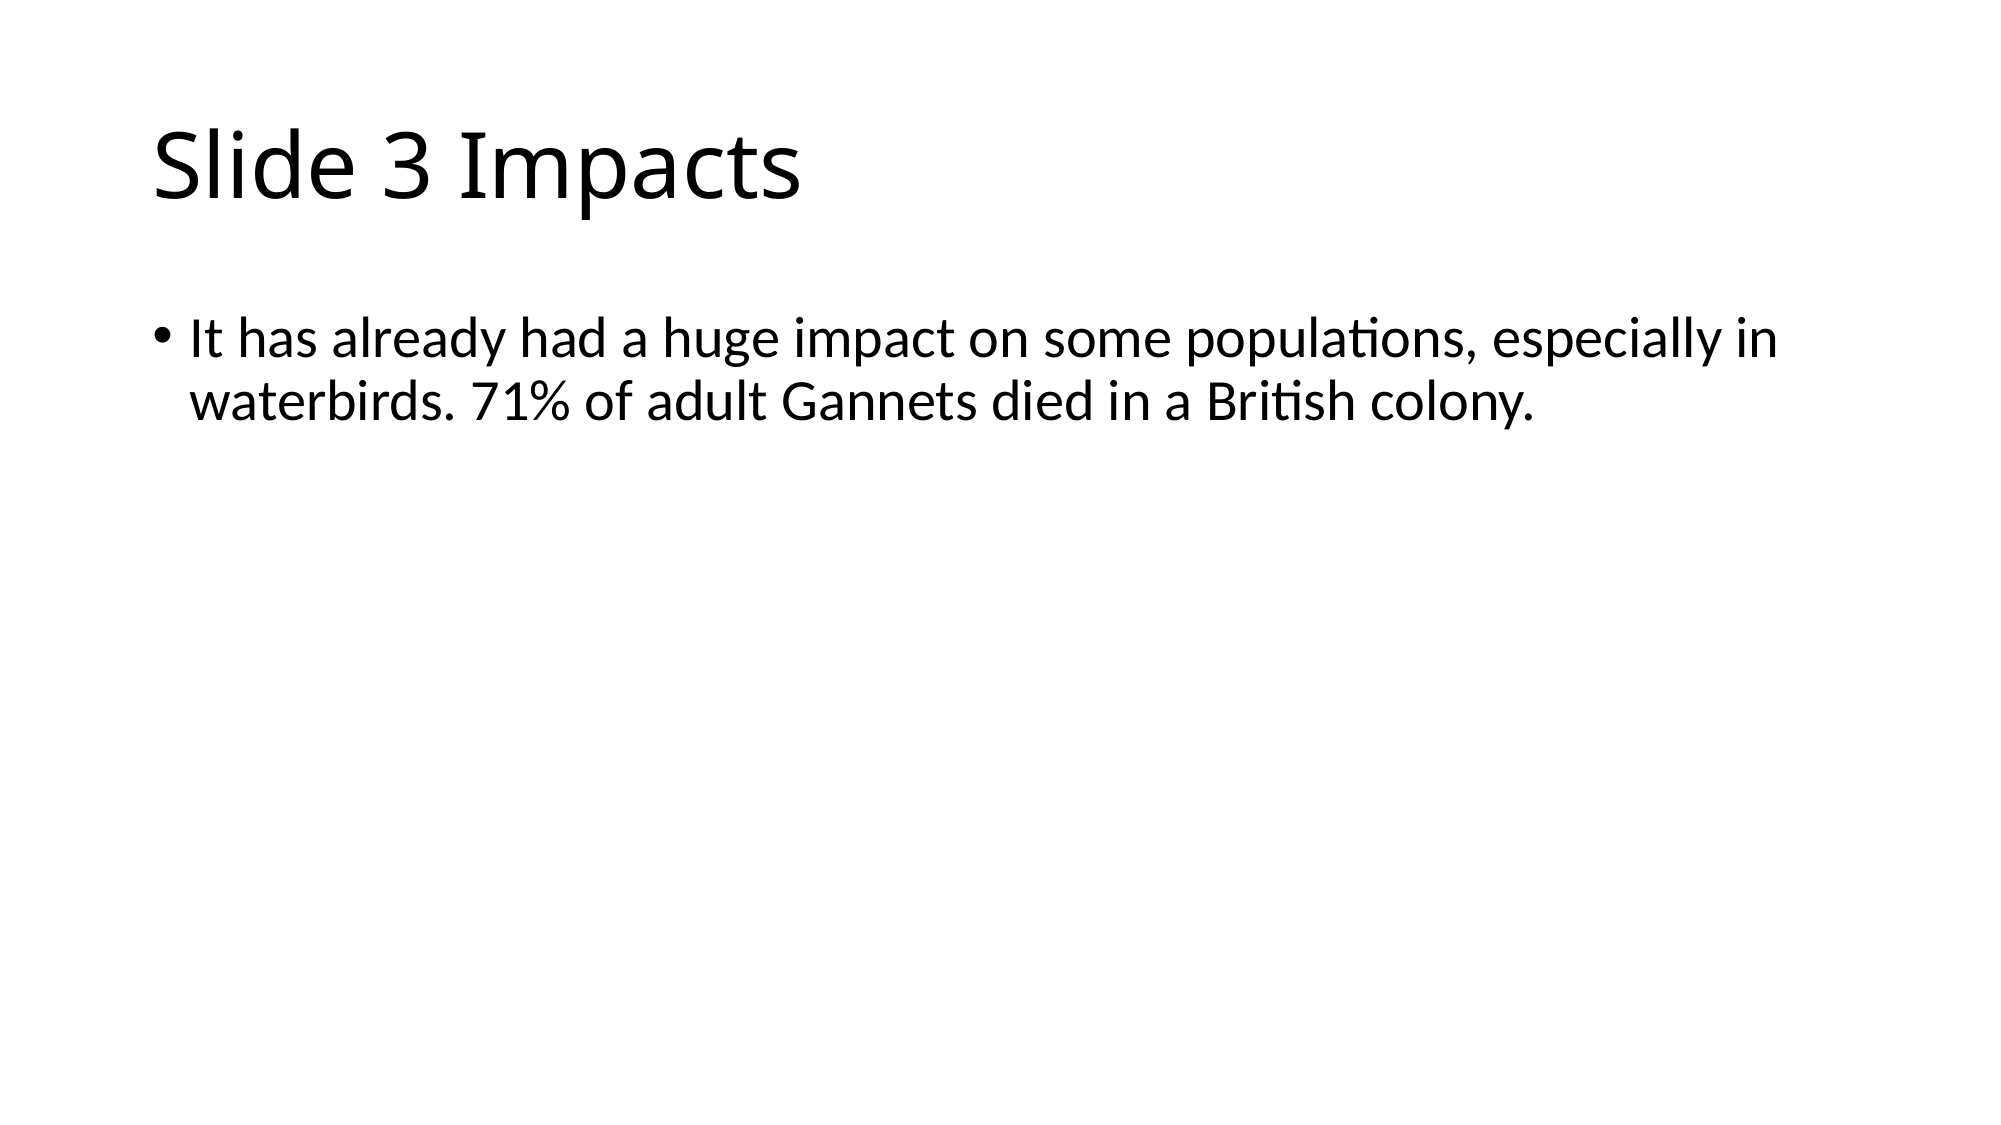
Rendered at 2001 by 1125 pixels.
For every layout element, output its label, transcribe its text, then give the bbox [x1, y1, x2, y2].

title Slide 3 Impacts [137, 59, 1863, 278]
list It has already had a huge impact on some populations, especially in waterbirds. 71% of adult Gannets died in a British colony. [137, 299, 1863, 1014]
